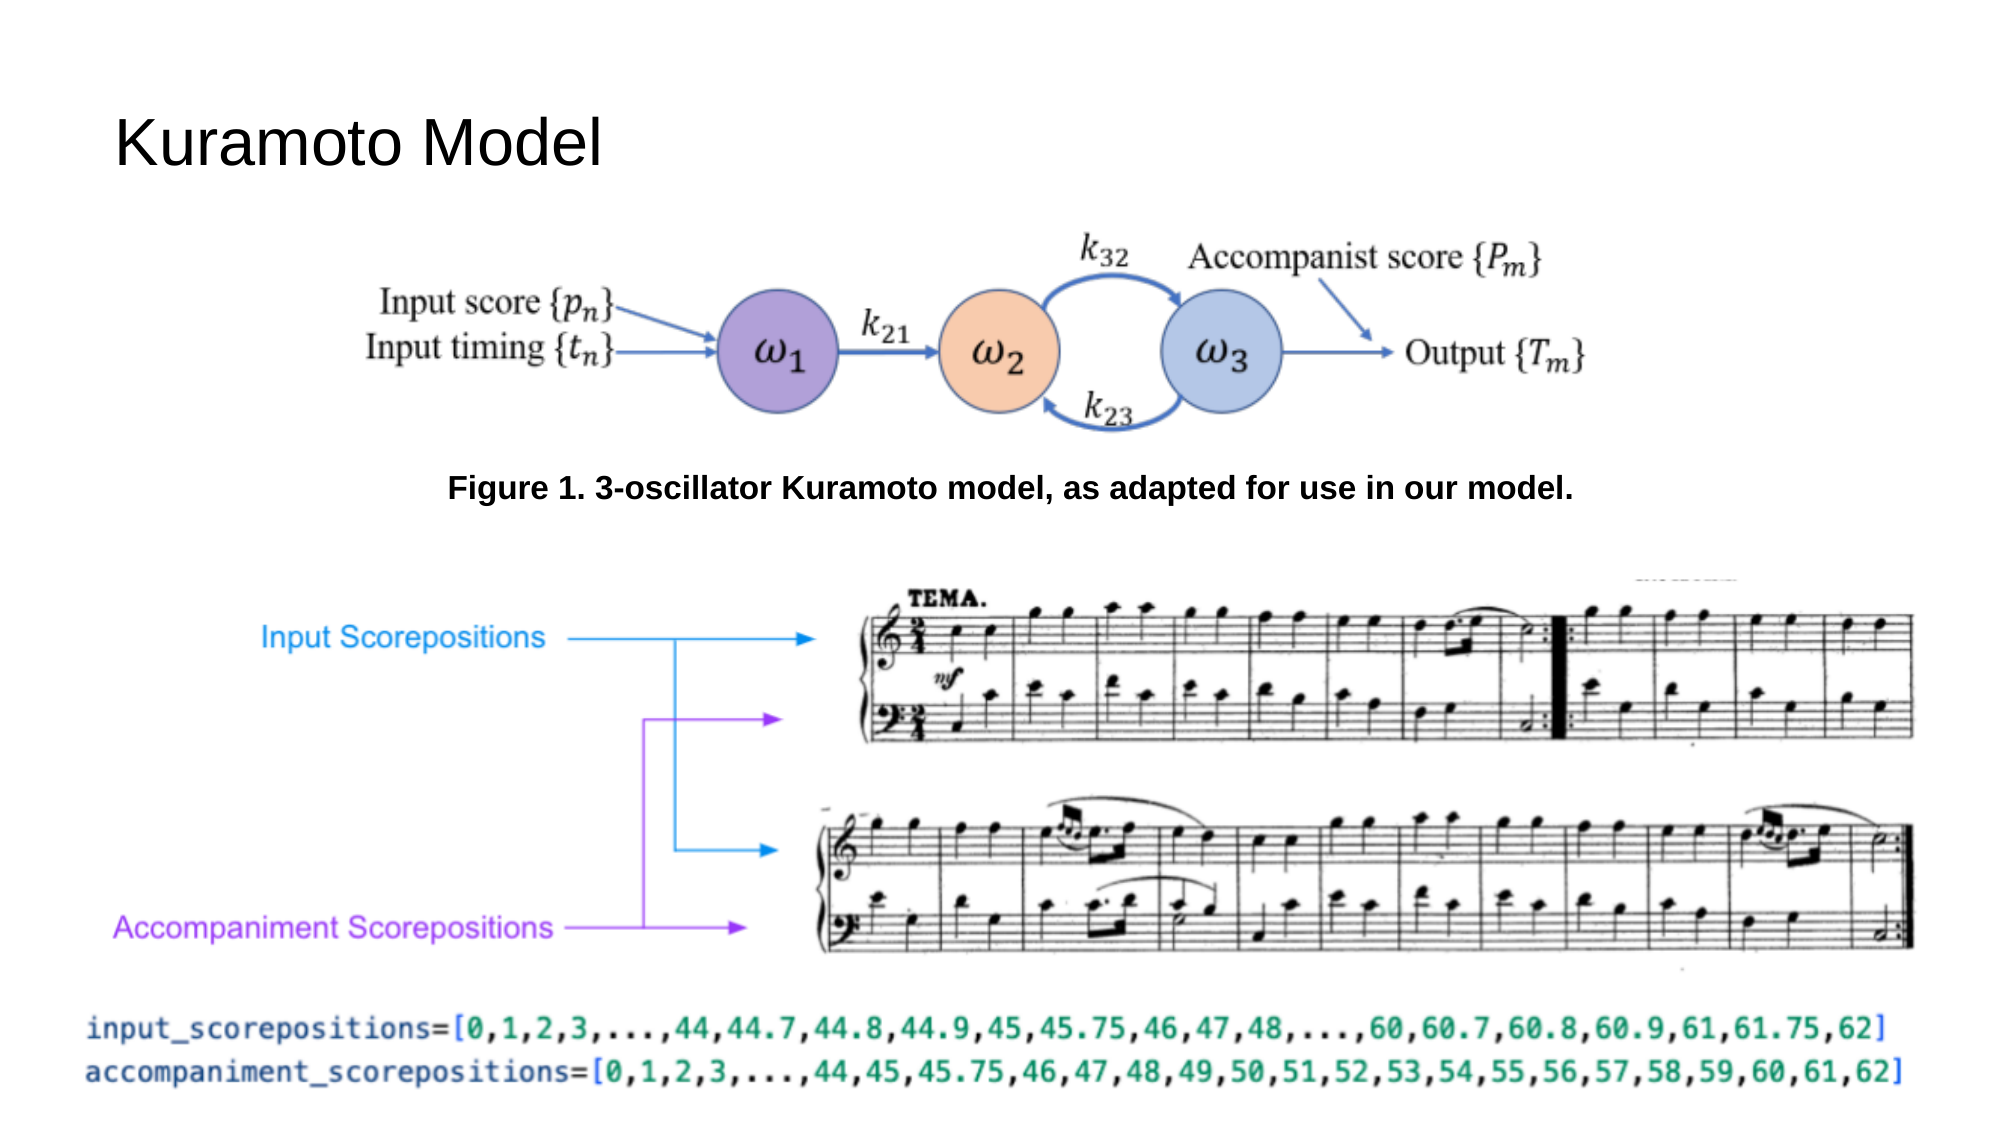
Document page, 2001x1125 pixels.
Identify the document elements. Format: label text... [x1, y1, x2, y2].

text_box Figure 1. 3-oscillator Kuramoto model, as adapted for use in our model. [432, 479, 1619, 521]
picture [12, 544, 1963, 1125]
title Kuramoto Model [99, 45, 1900, 233]
picture [330, 167, 1629, 472]
